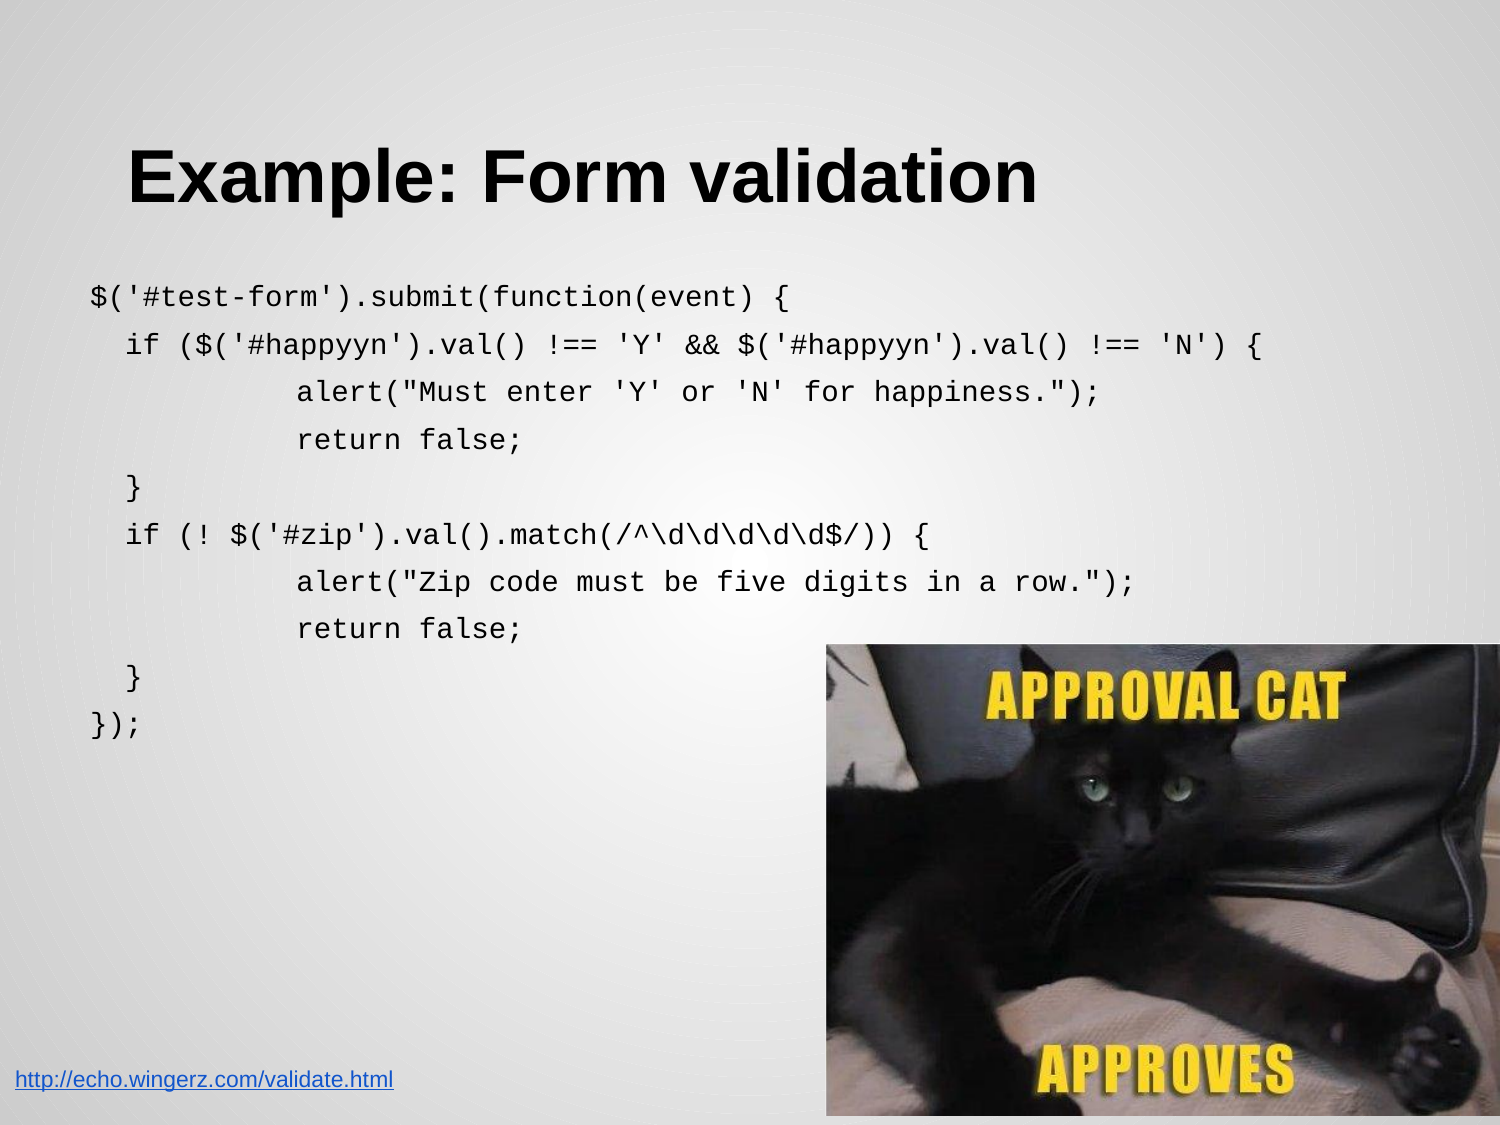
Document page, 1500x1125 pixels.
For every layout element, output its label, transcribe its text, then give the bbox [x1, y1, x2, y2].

text_box [825, 643, 1500, 1116]
list $('#test-form').submit(function(event) { if ($('#happyyn').val() !== 'Y' && $('#happyyn').val() !== 'N') { alert("Must enter 'Y' or 'N' for happiness."); return false; } if (! $('#zip').val().match(/^\d\d\d\d\d$/)) { alert("Zip code must be five digits in a row."); return false; } }); [75, 262, 1425, 931]
text_box http://echo.wingerz.com/validate.html [0, 1050, 419, 1125]
title Example: Form validation [75, 14, 1425, 233]
